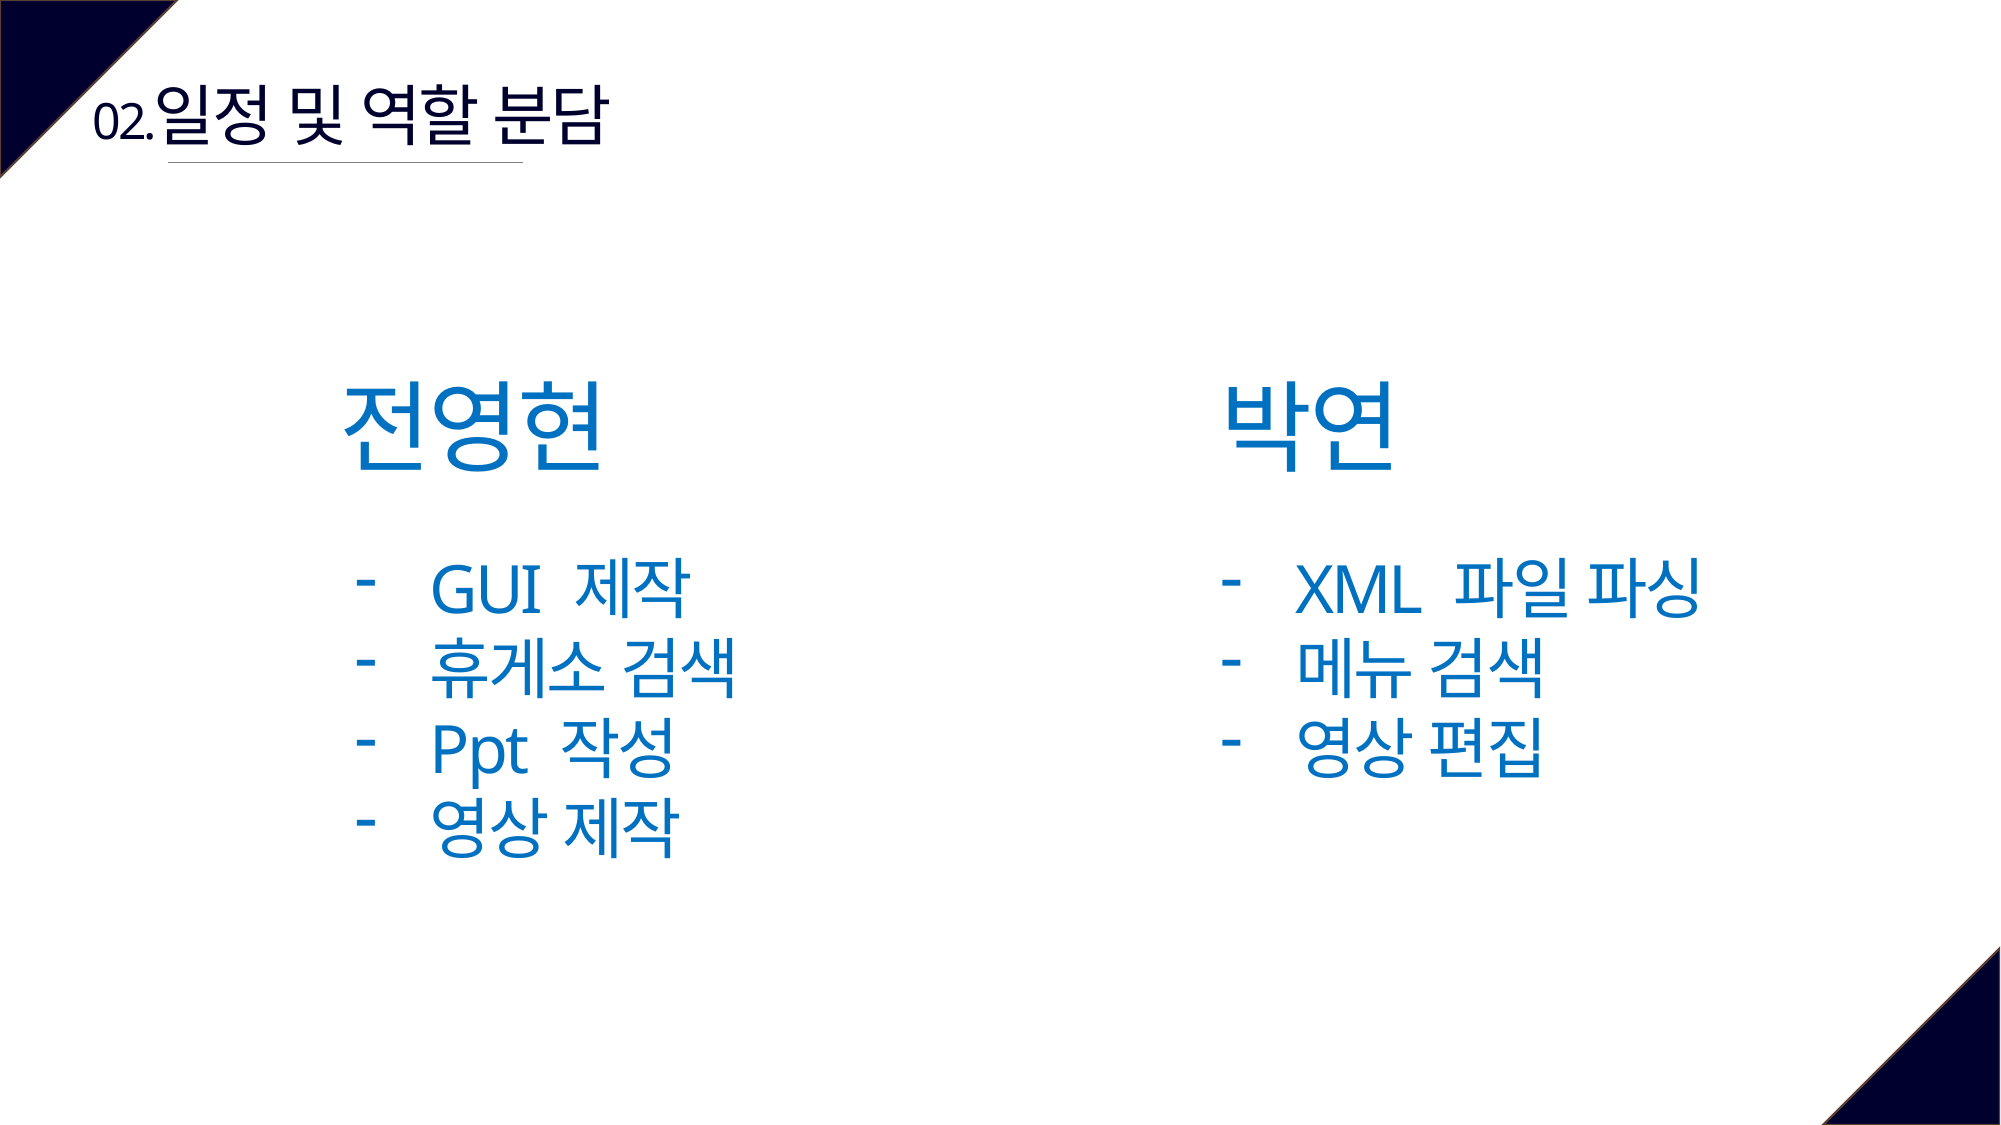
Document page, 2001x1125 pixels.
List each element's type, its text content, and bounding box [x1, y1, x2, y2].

text_box 일정 및 역할 분담 [139, 66, 628, 161]
text_box 02. [78, 81, 172, 157]
text_box 전영현 [325, 357, 732, 492]
text_box XML 파일 파싱 메뉴 검색 영상 편집 [1205, 539, 1733, 794]
text_box 박연 [1205, 357, 1613, 492]
text_box GUI 제작 휴게소 검색 Ppt 작성 영상 제작 [340, 539, 774, 874]
